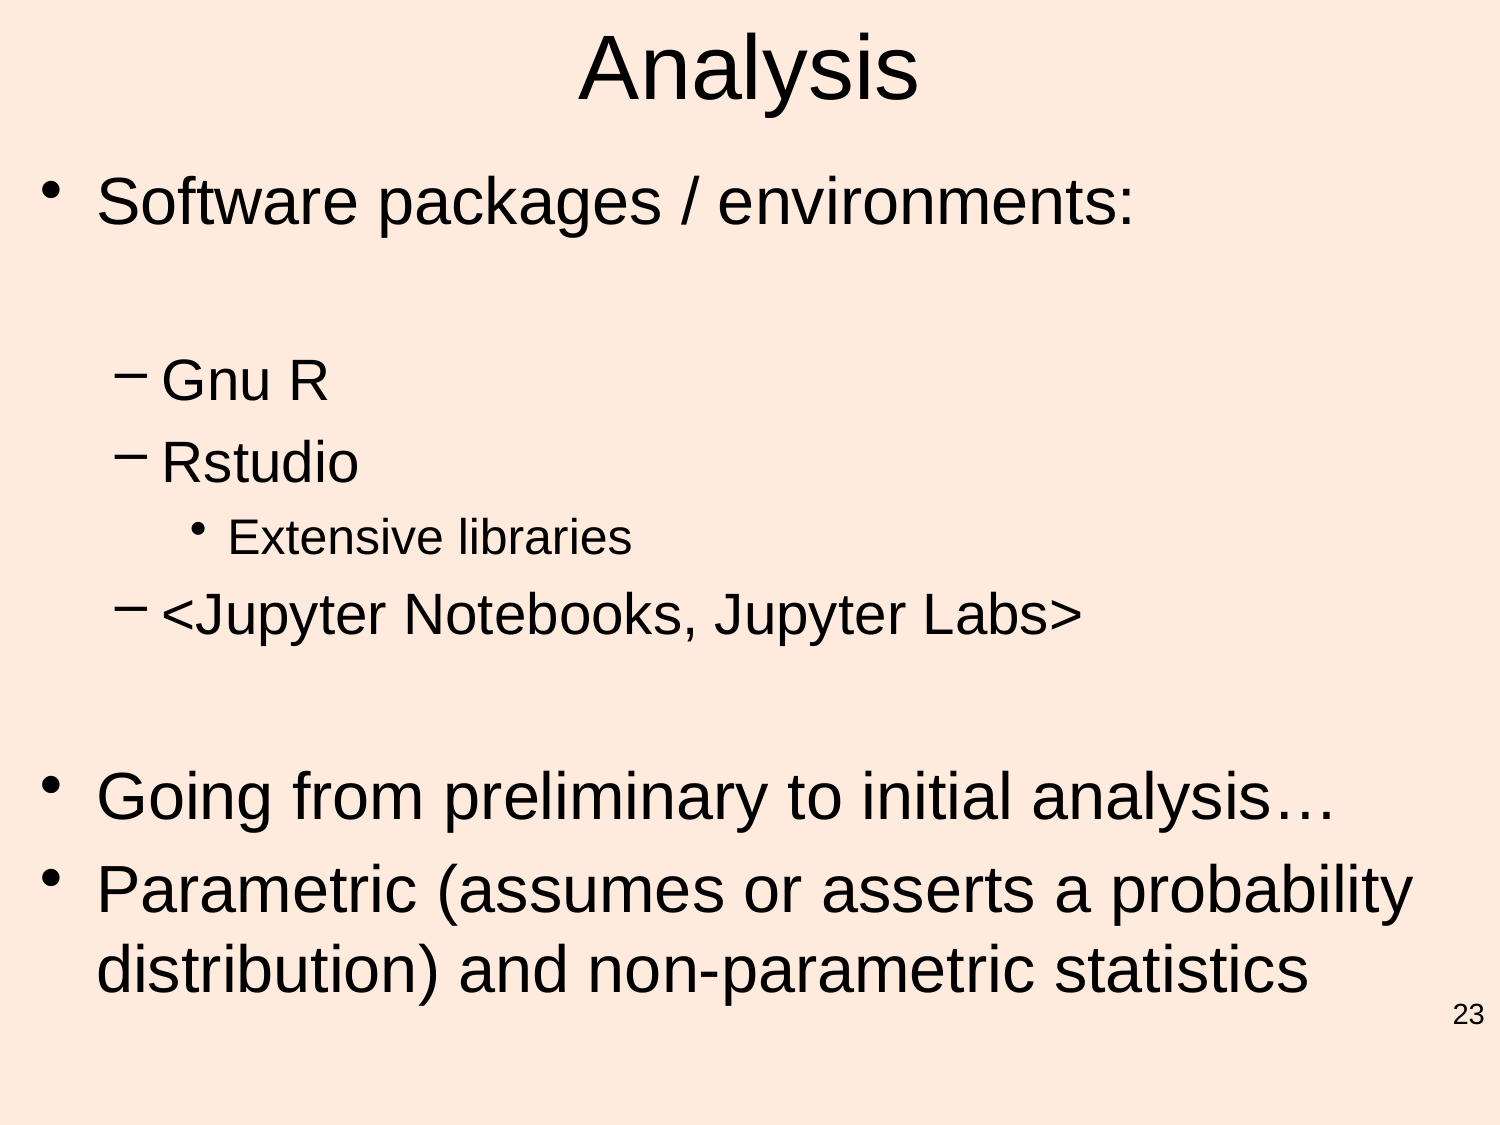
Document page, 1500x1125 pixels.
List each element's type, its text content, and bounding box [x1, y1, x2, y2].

title Analysis [112, 0, 1388, 125]
slide_number 23 [1187, 987, 1500, 1063]
list Software packages / environments: Gnu R Rstudio Extensive libraries <Jupyter Notebooks, Jupyter Labs> Going from preliminary to initial analysis… Parametric (assumes or asserts a probability distribution) and non-parametric statistics [24, 149, 1463, 1100]
